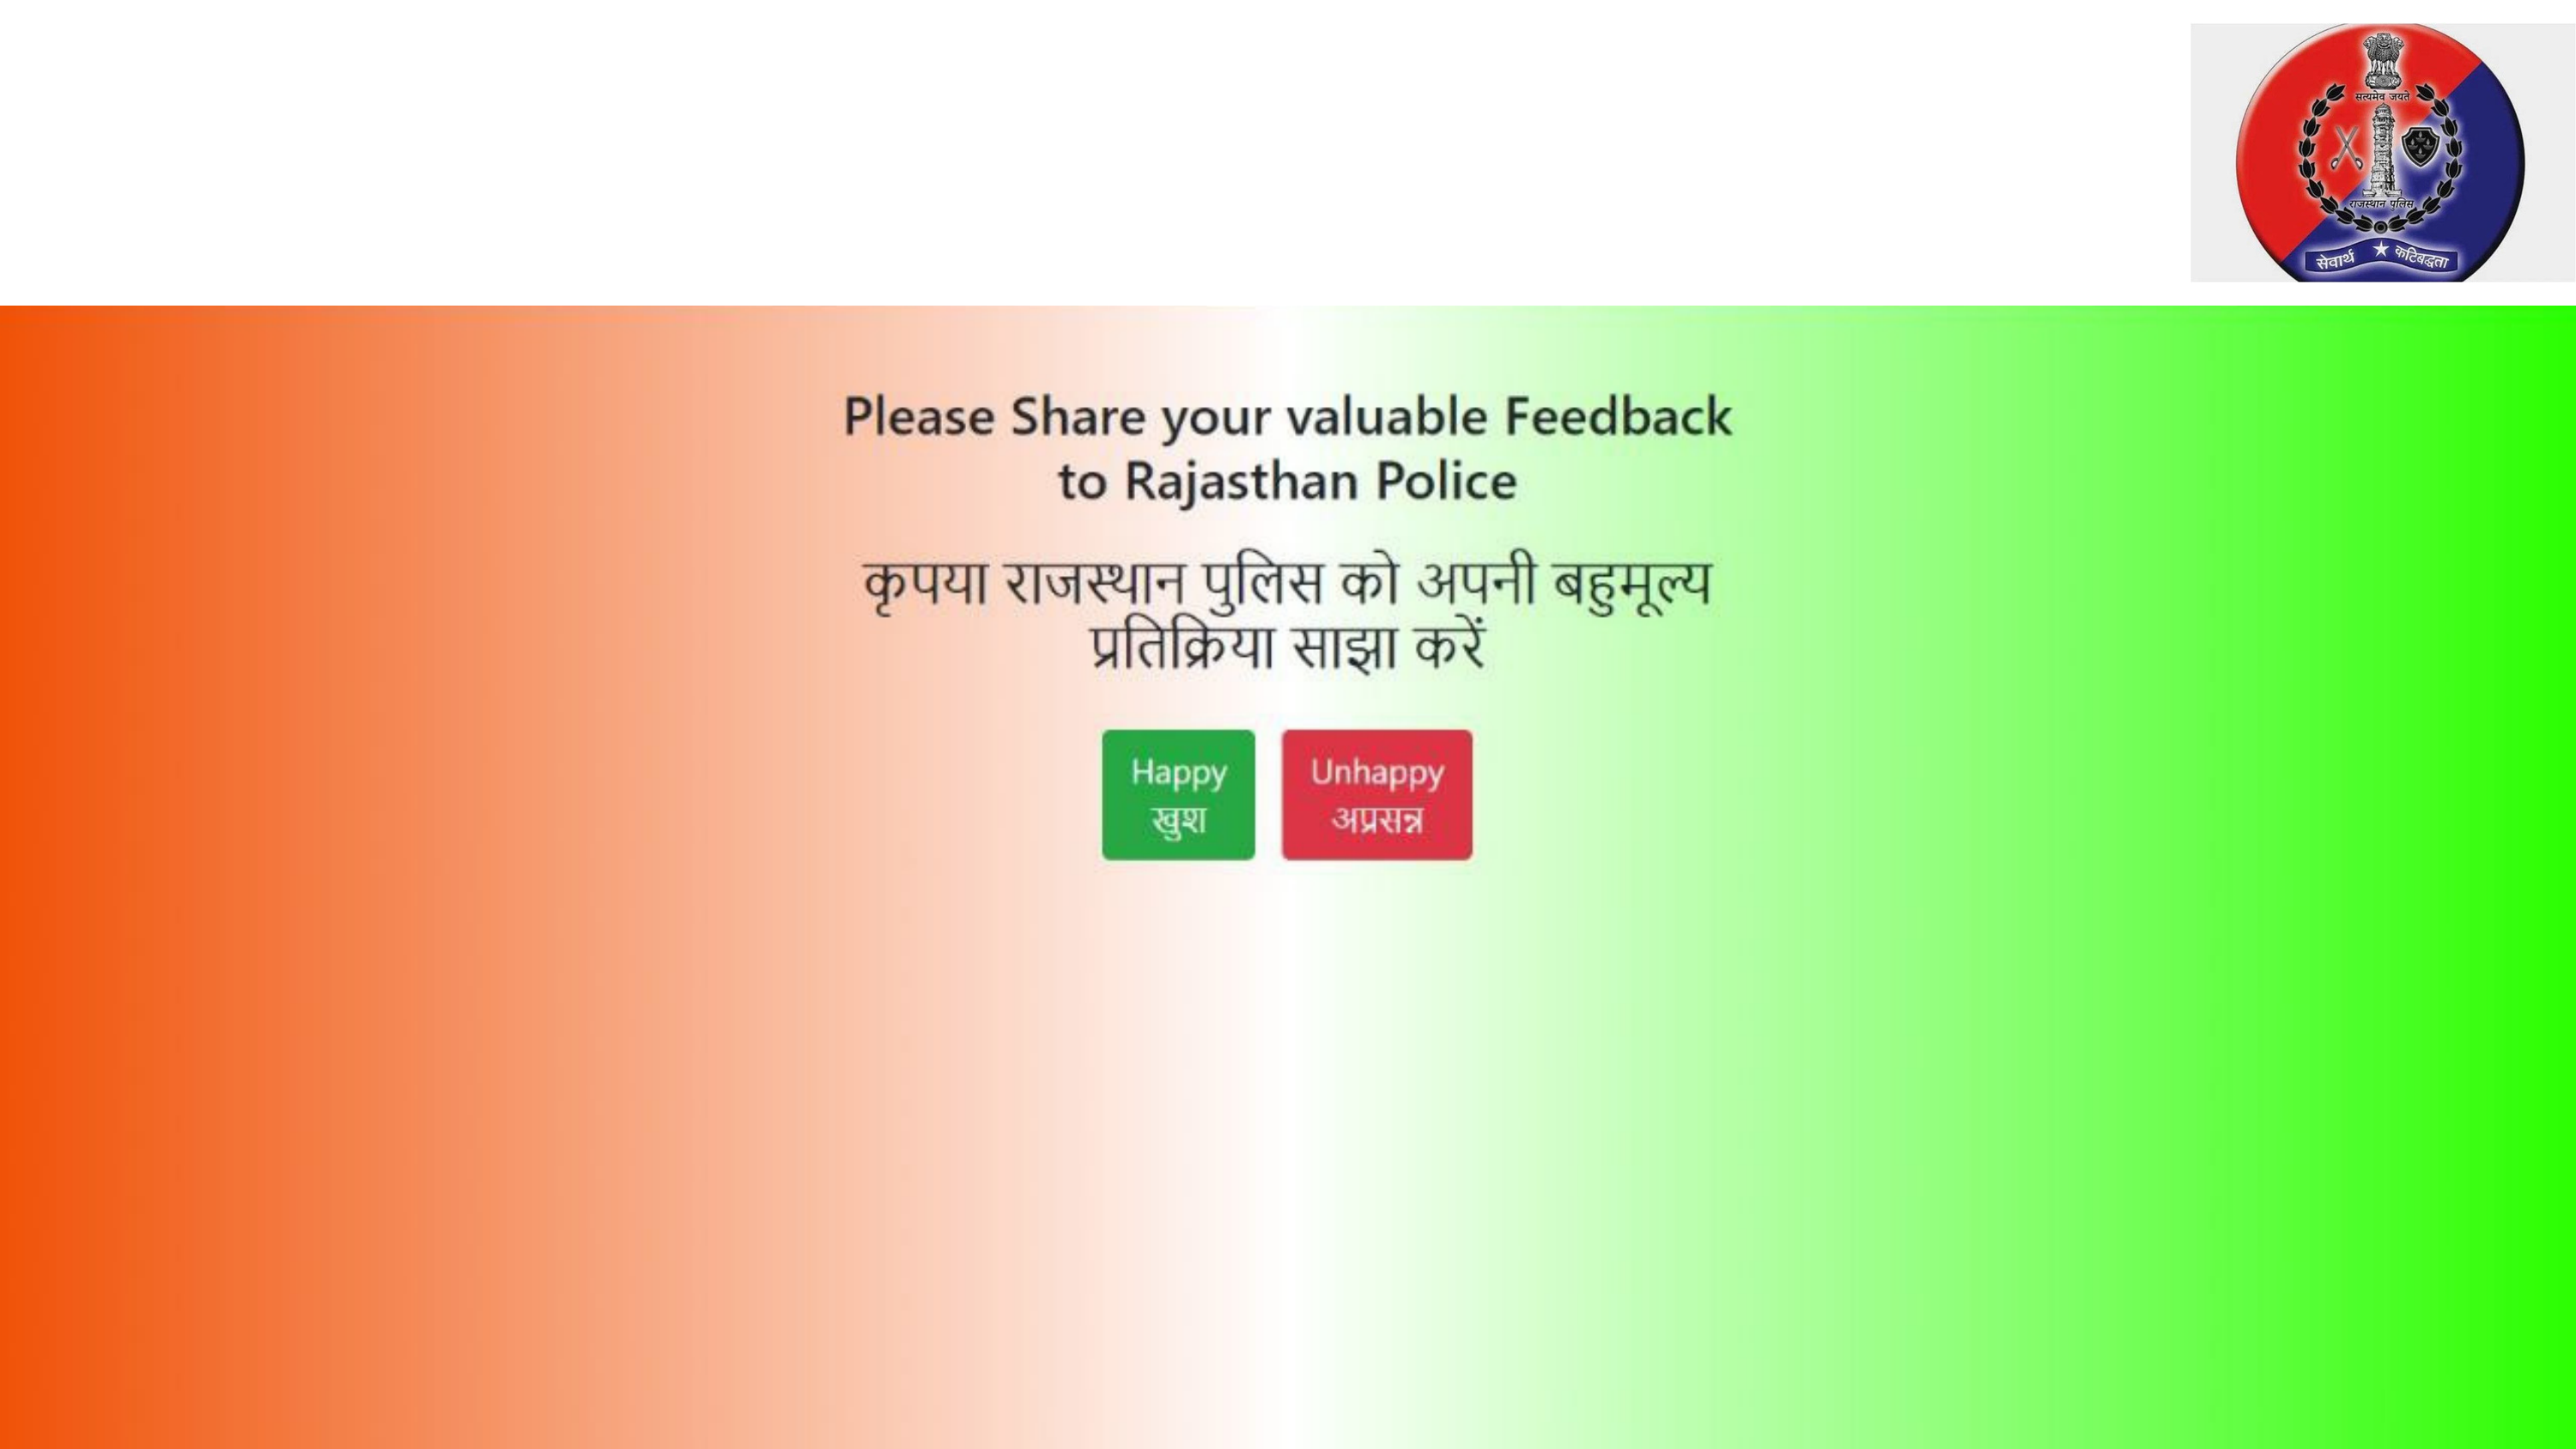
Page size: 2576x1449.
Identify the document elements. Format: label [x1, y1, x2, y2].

text_box [0, 306, 2576, 1449]
text_box [2190, 22, 2576, 283]
